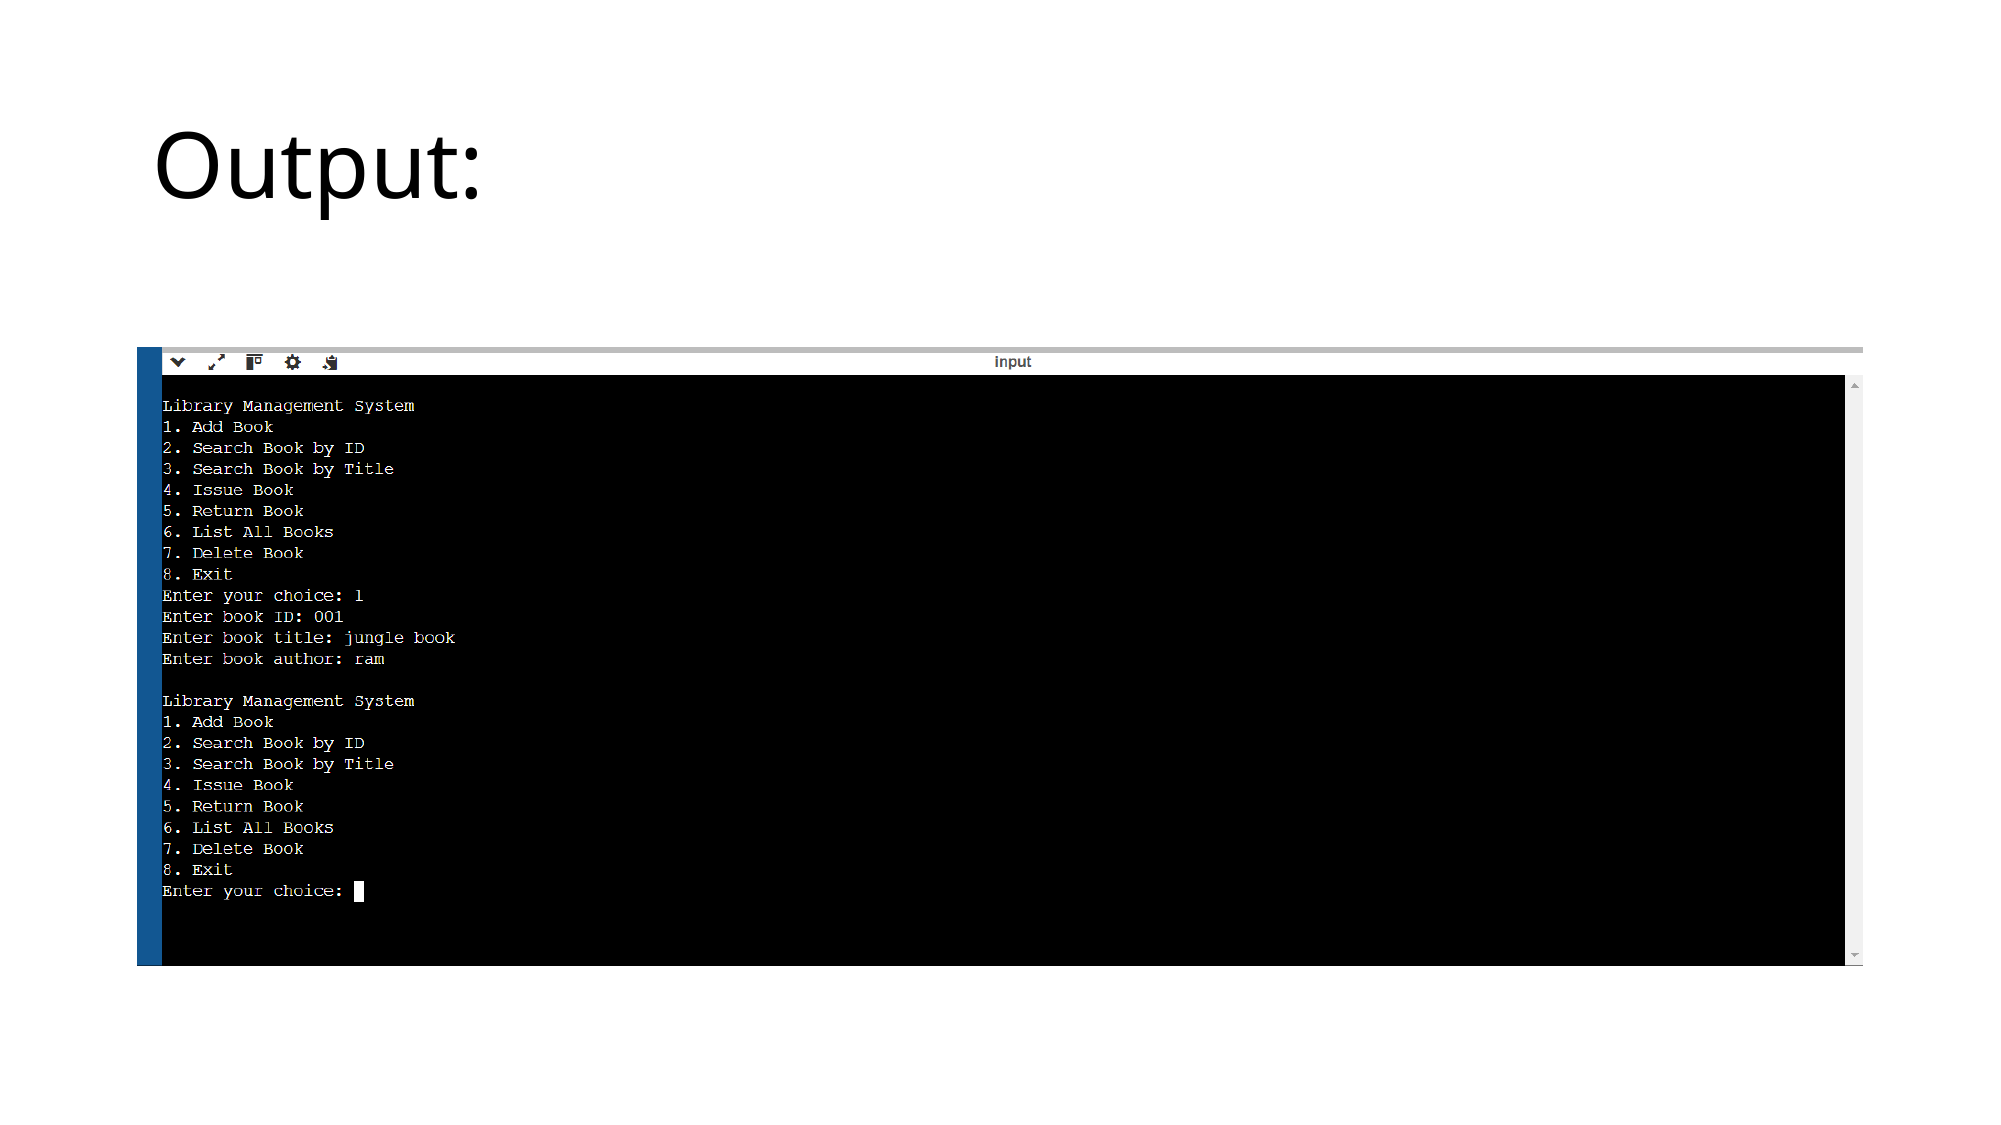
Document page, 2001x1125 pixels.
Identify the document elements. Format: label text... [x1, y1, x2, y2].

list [136, 346, 1863, 967]
title Output: [137, 59, 1863, 278]
